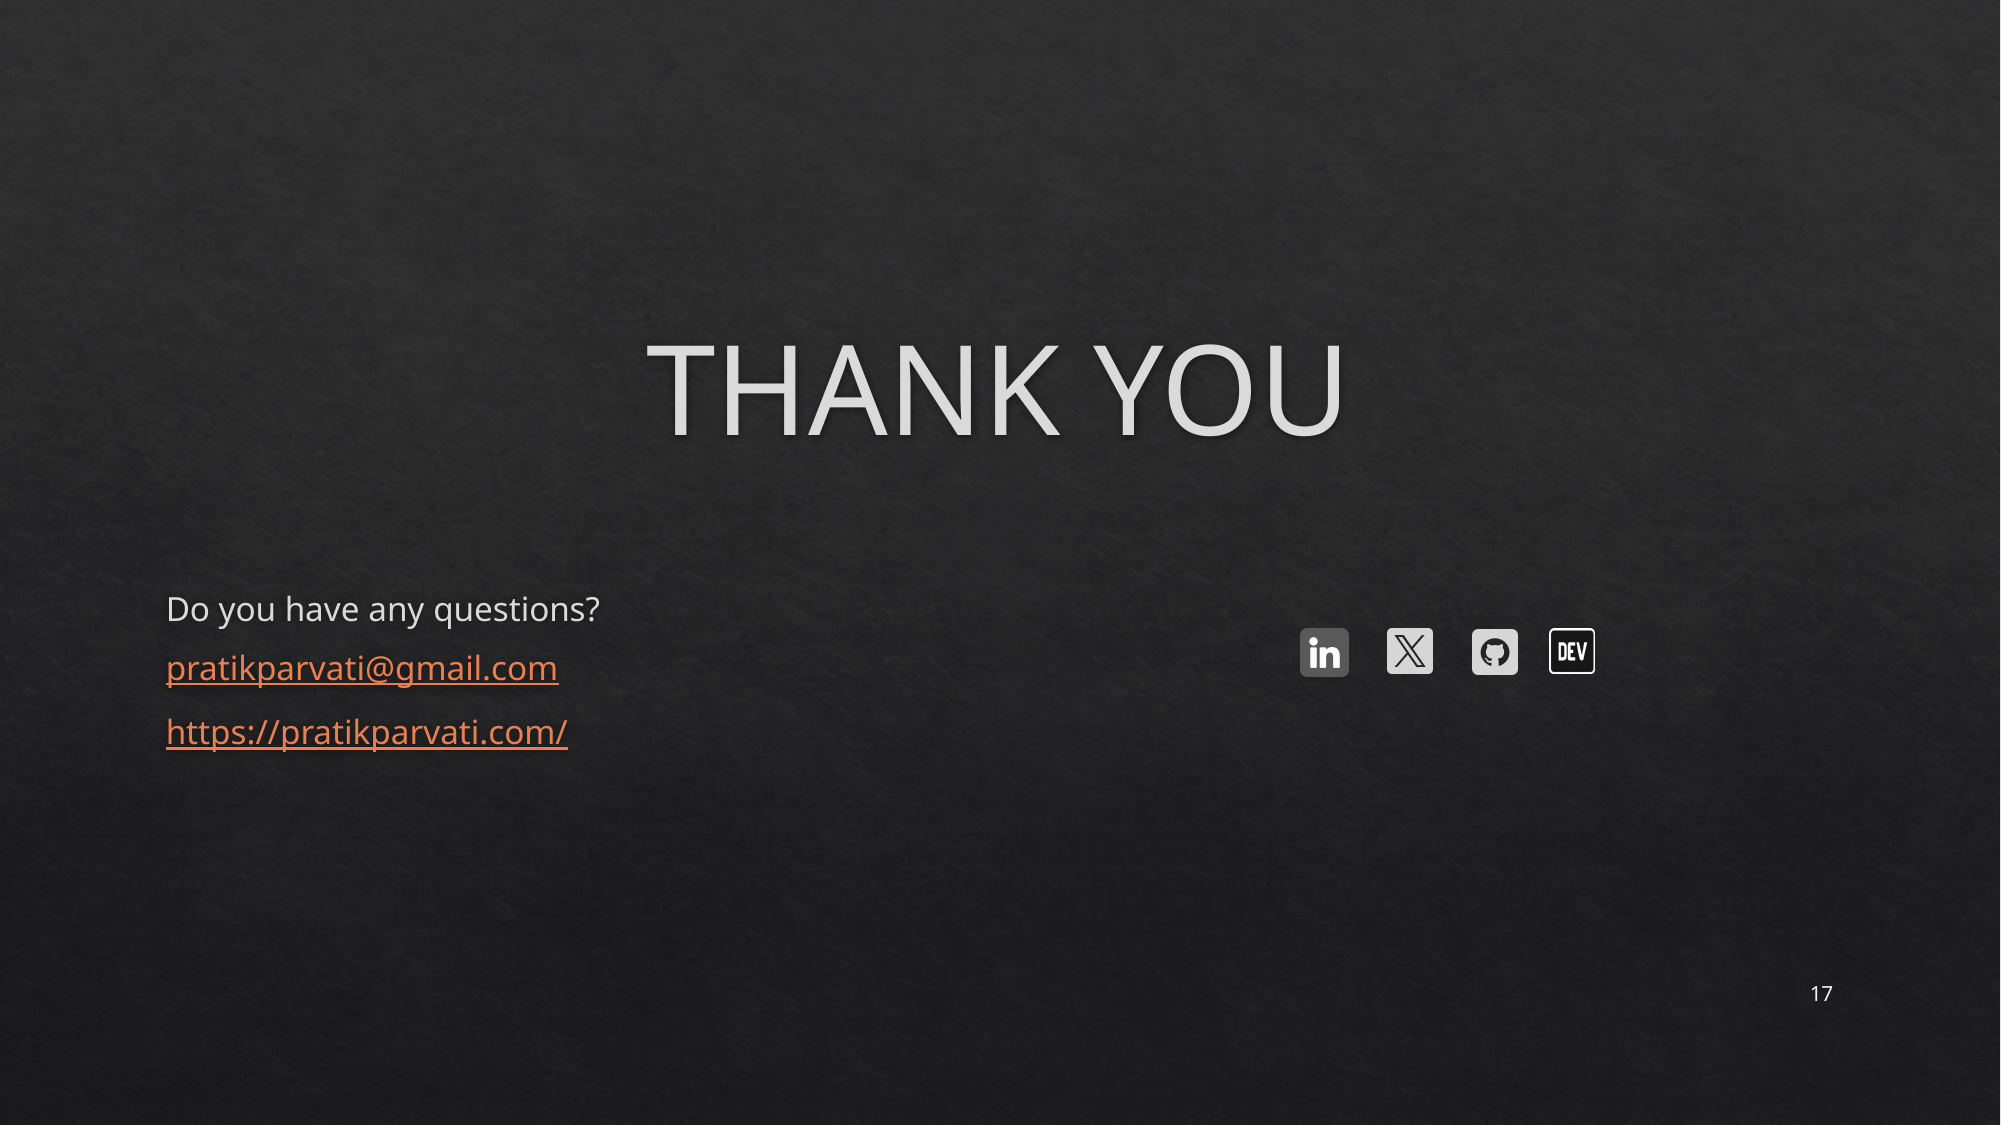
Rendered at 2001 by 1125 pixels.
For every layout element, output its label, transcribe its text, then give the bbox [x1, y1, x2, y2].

title THANK YOU [149, 55, 1849, 468]
slide_number 17 [1724, 965, 1849, 1025]
picture [1471, 629, 1518, 675]
list Do you have any questions? pratikparvati@gmail.com https://pratikparvati.com/ [150, 580, 1850, 768]
picture [1549, 628, 1595, 675]
picture [1300, 628, 1349, 677]
picture [1387, 628, 1434, 675]
